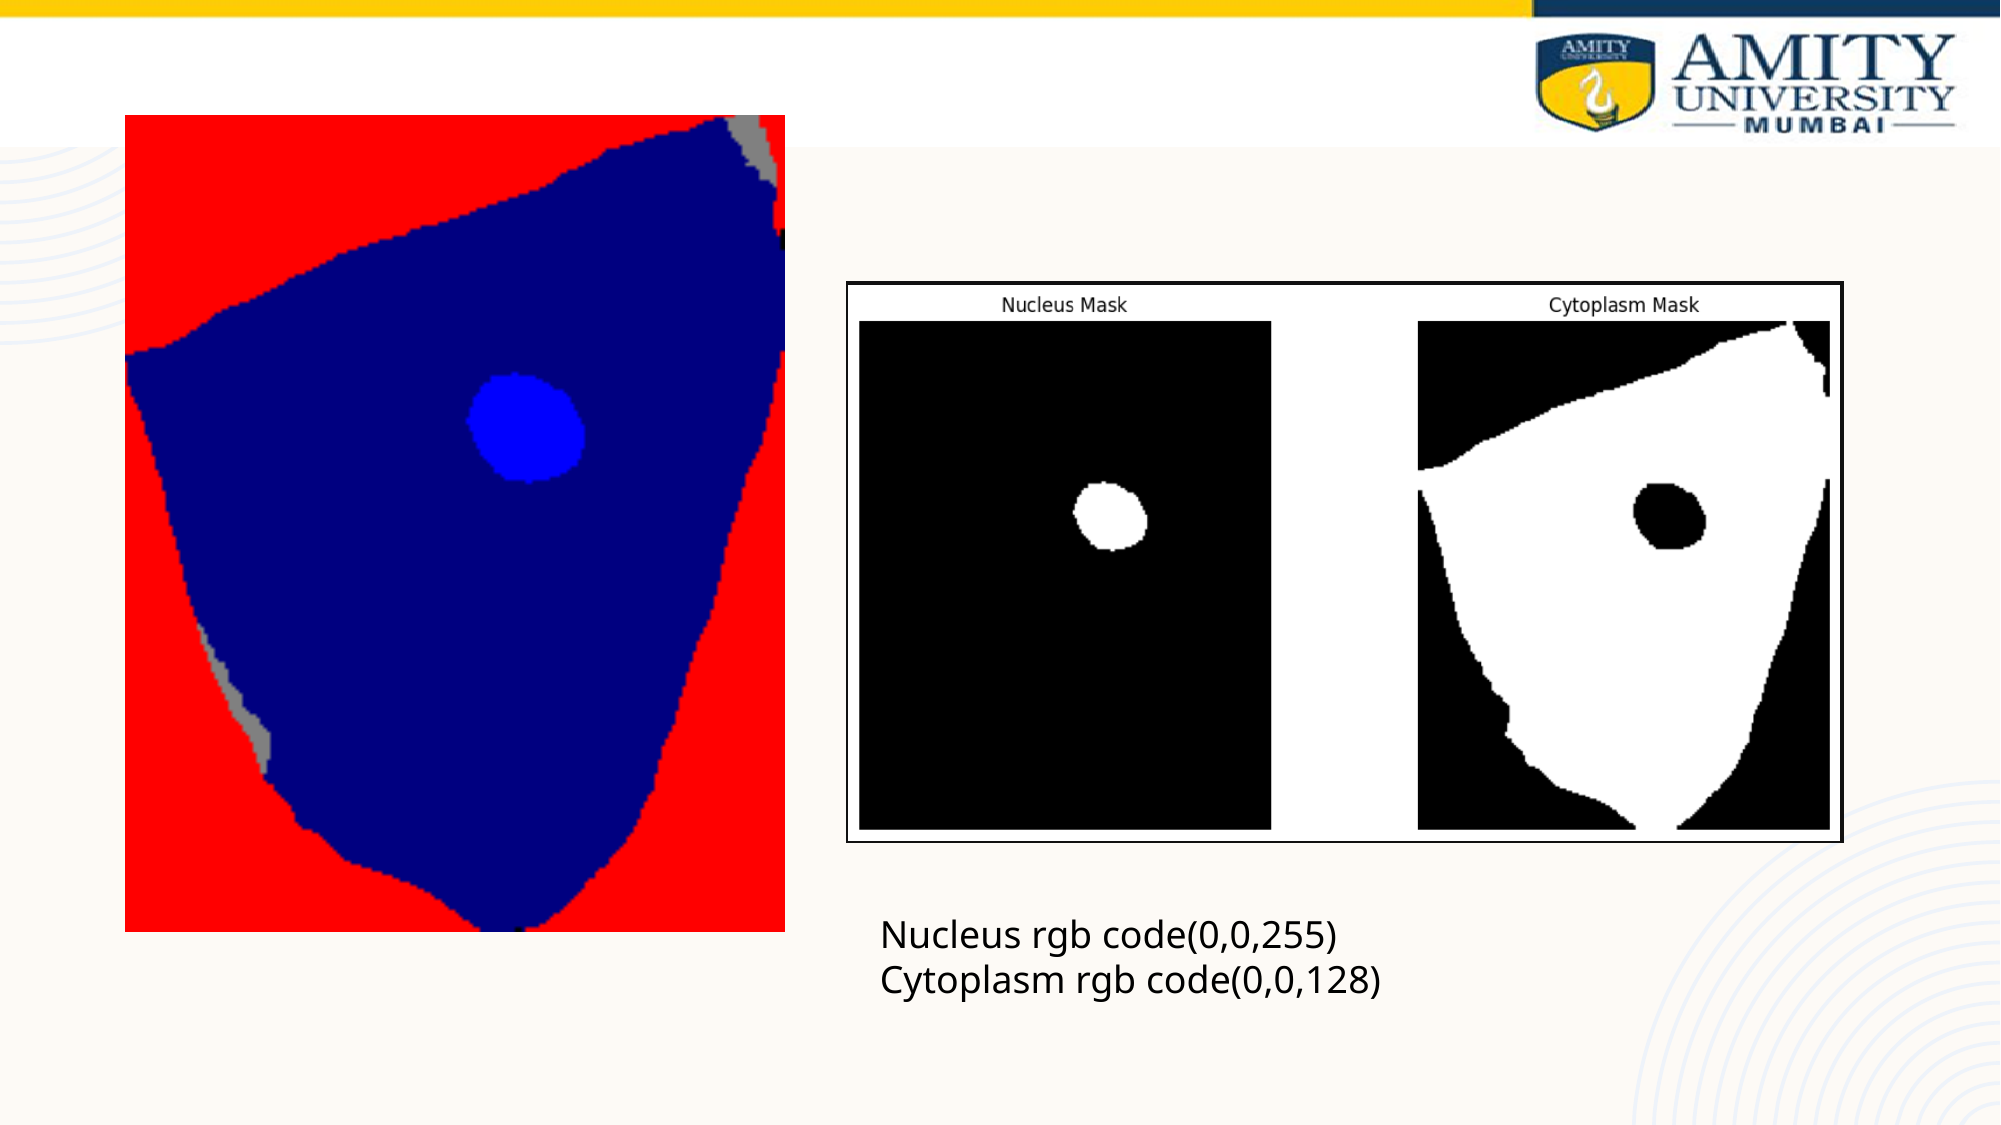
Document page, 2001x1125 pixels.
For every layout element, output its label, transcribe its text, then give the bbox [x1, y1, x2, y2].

text_box Nucleus rgb code(0,0,255) Cytoplasm rgb code(0,0,128) [864, 903, 1594, 1008]
picture [846, 281, 1844, 843]
picture [0, 0, 2000, 932]
